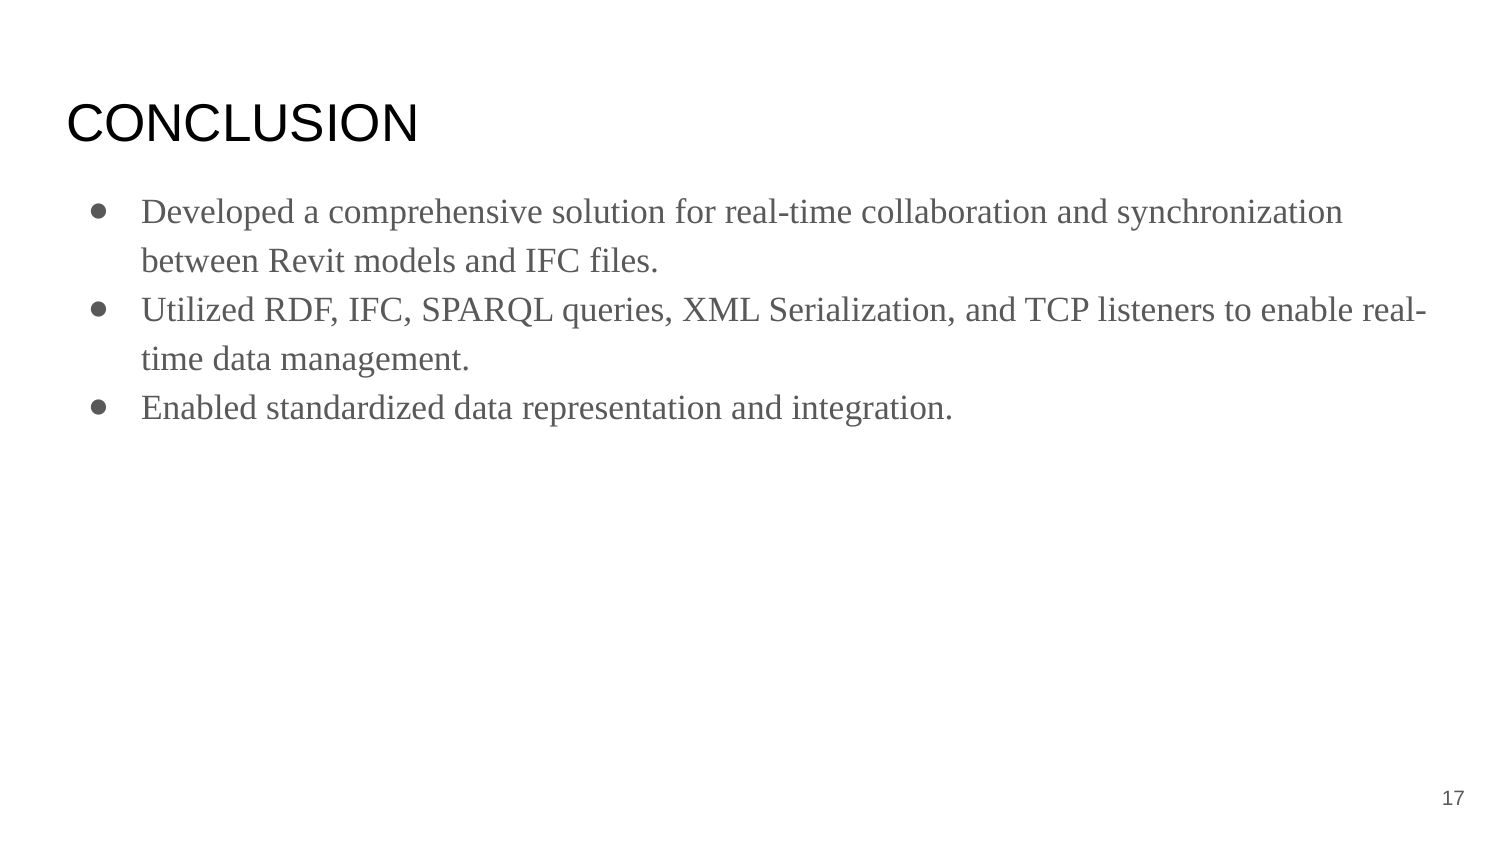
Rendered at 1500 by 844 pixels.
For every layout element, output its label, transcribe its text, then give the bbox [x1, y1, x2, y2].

title CONCLUSION [51, 72, 1449, 166]
list Developed a comprehensive solution for real-time collaboration and synchronization between Revit models and IFC files. Utilized RDF, IFC, SPARQL queries, XML Serialization, and TCP listeners to enable real-time data management. Enabled standardized data representation and integration. [51, 166, 1449, 728]
slide_number 17 [1389, 764, 1480, 830]
